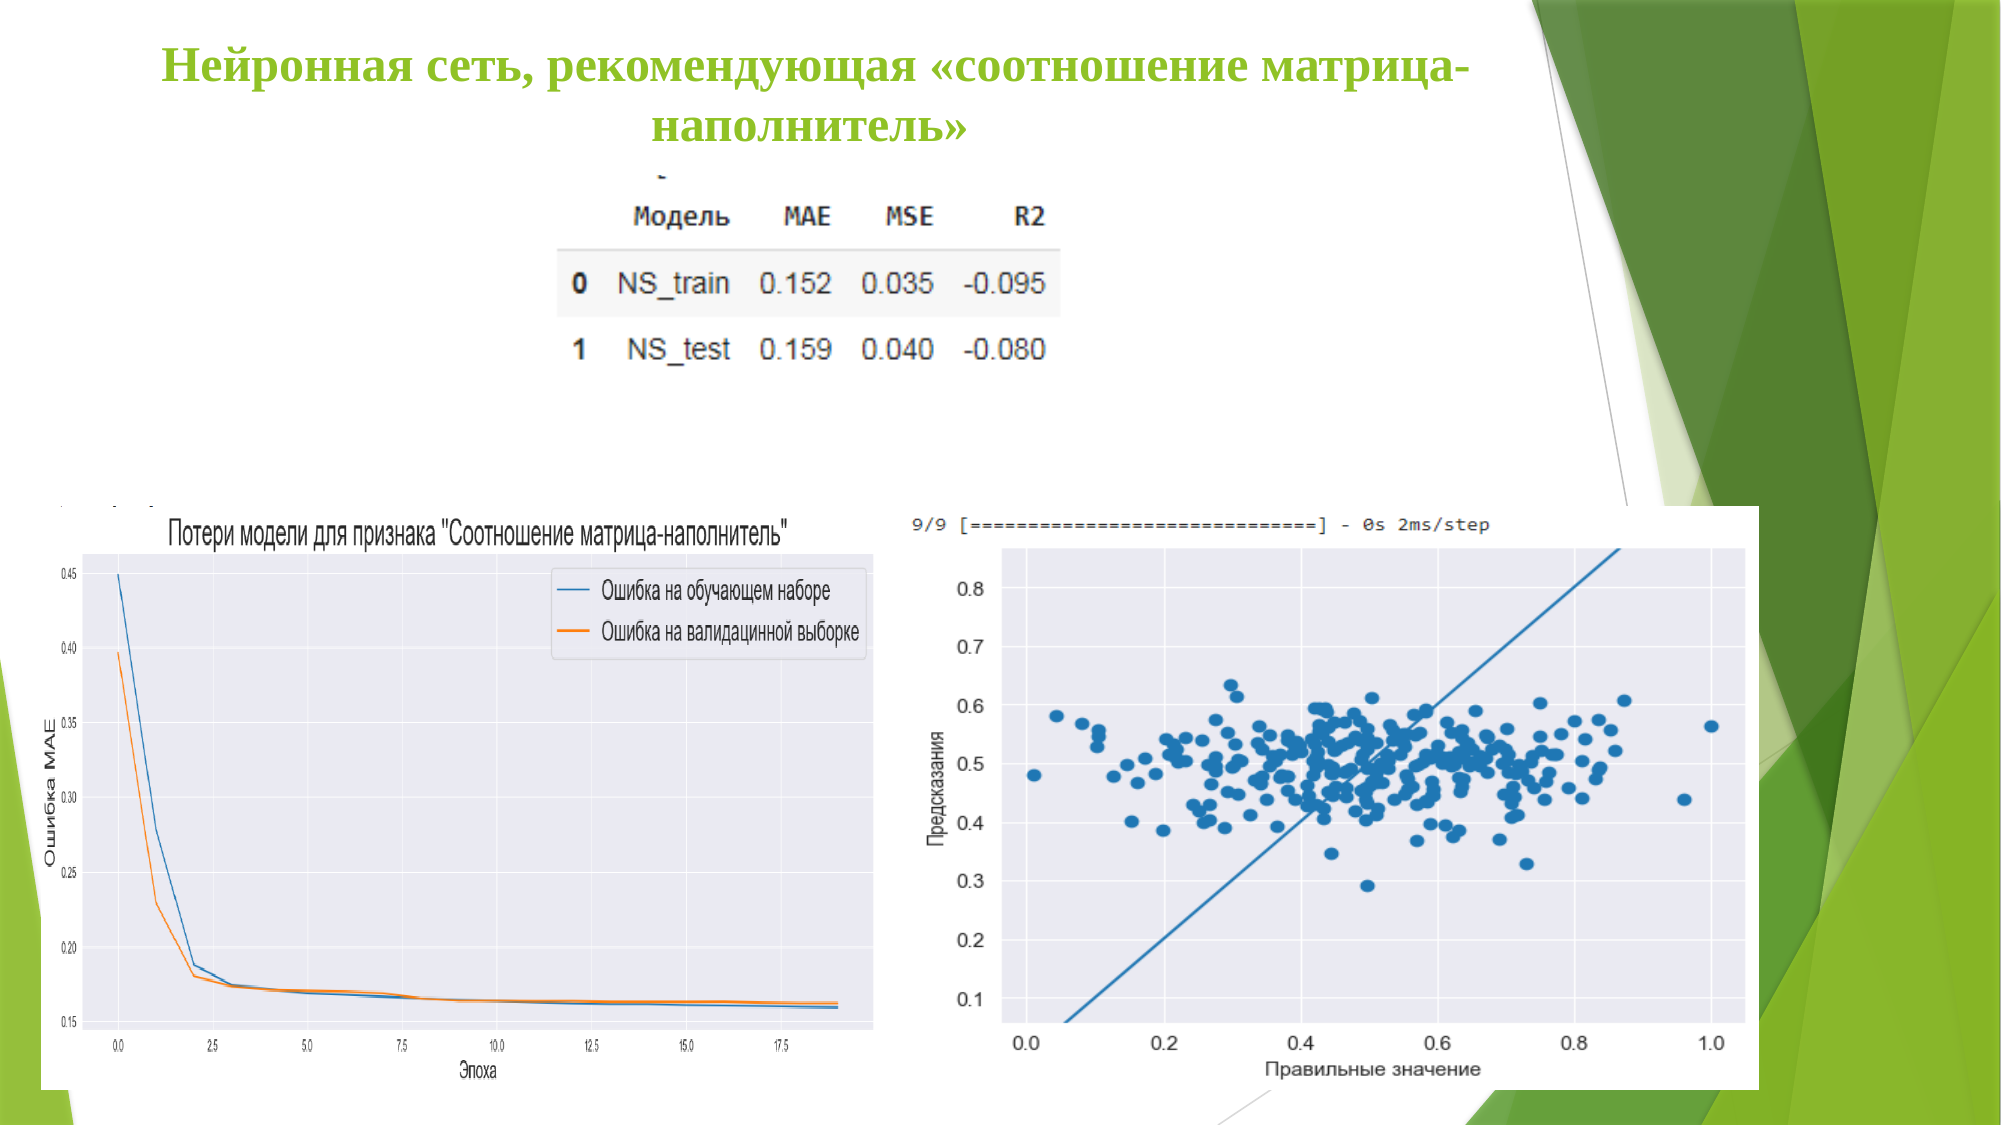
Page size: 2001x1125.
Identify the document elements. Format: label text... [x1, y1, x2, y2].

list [40, 505, 875, 1090]
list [905, 505, 1760, 1090]
title Нейронная сеть, рекомендующая «соотношение матрица-наполнитель» [111, 23, 1522, 466]
picture [513, 174, 1119, 394]
